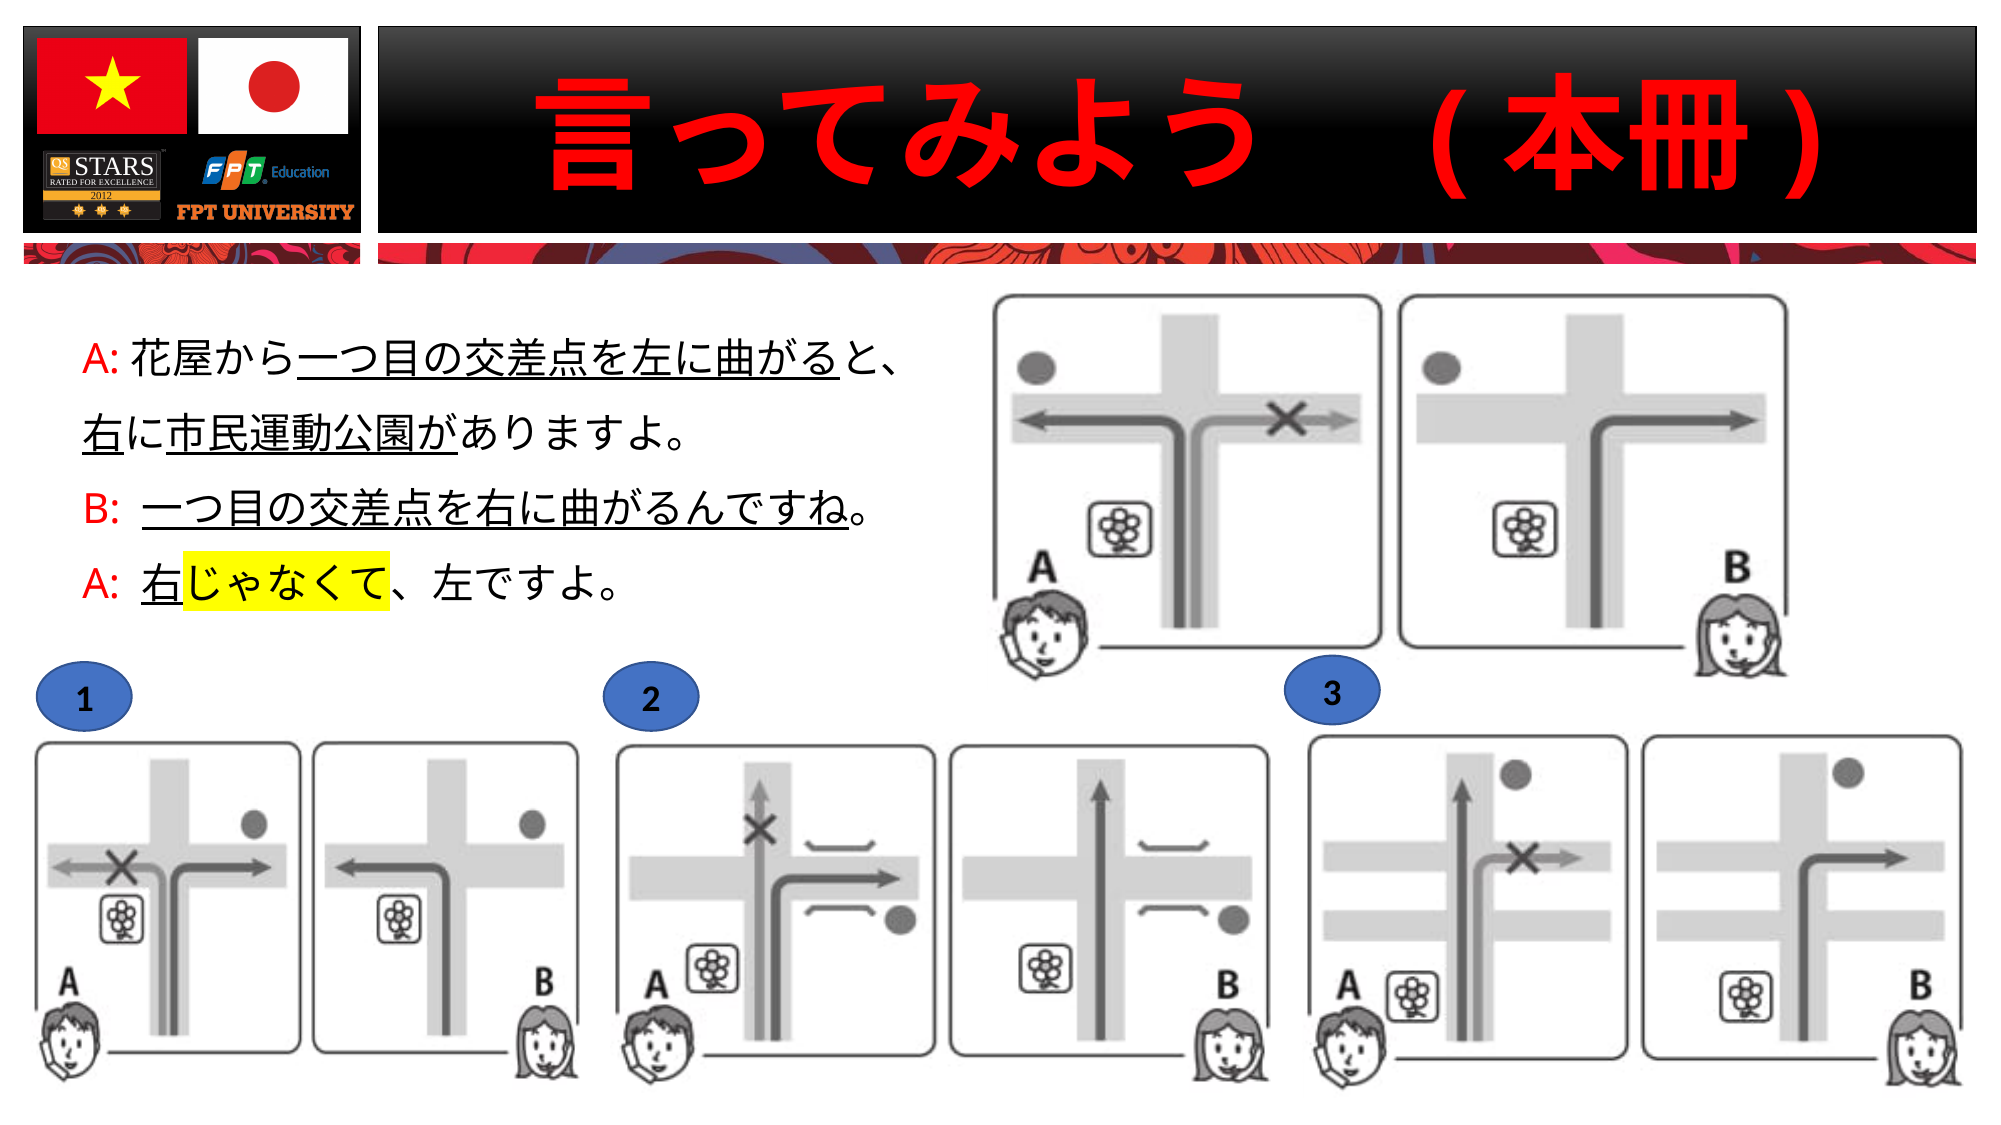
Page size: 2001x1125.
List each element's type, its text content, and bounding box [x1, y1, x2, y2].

picture [36, 136, 361, 233]
picture [198, 38, 349, 134]
picture [23, 243, 361, 264]
text_box 言ってみよう (本冊) [378, 26, 1977, 233]
text_box [23, 26, 361, 233]
picture [378, 243, 1977, 264]
picture [37, 38, 187, 134]
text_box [30, 288, 1970, 1098]
